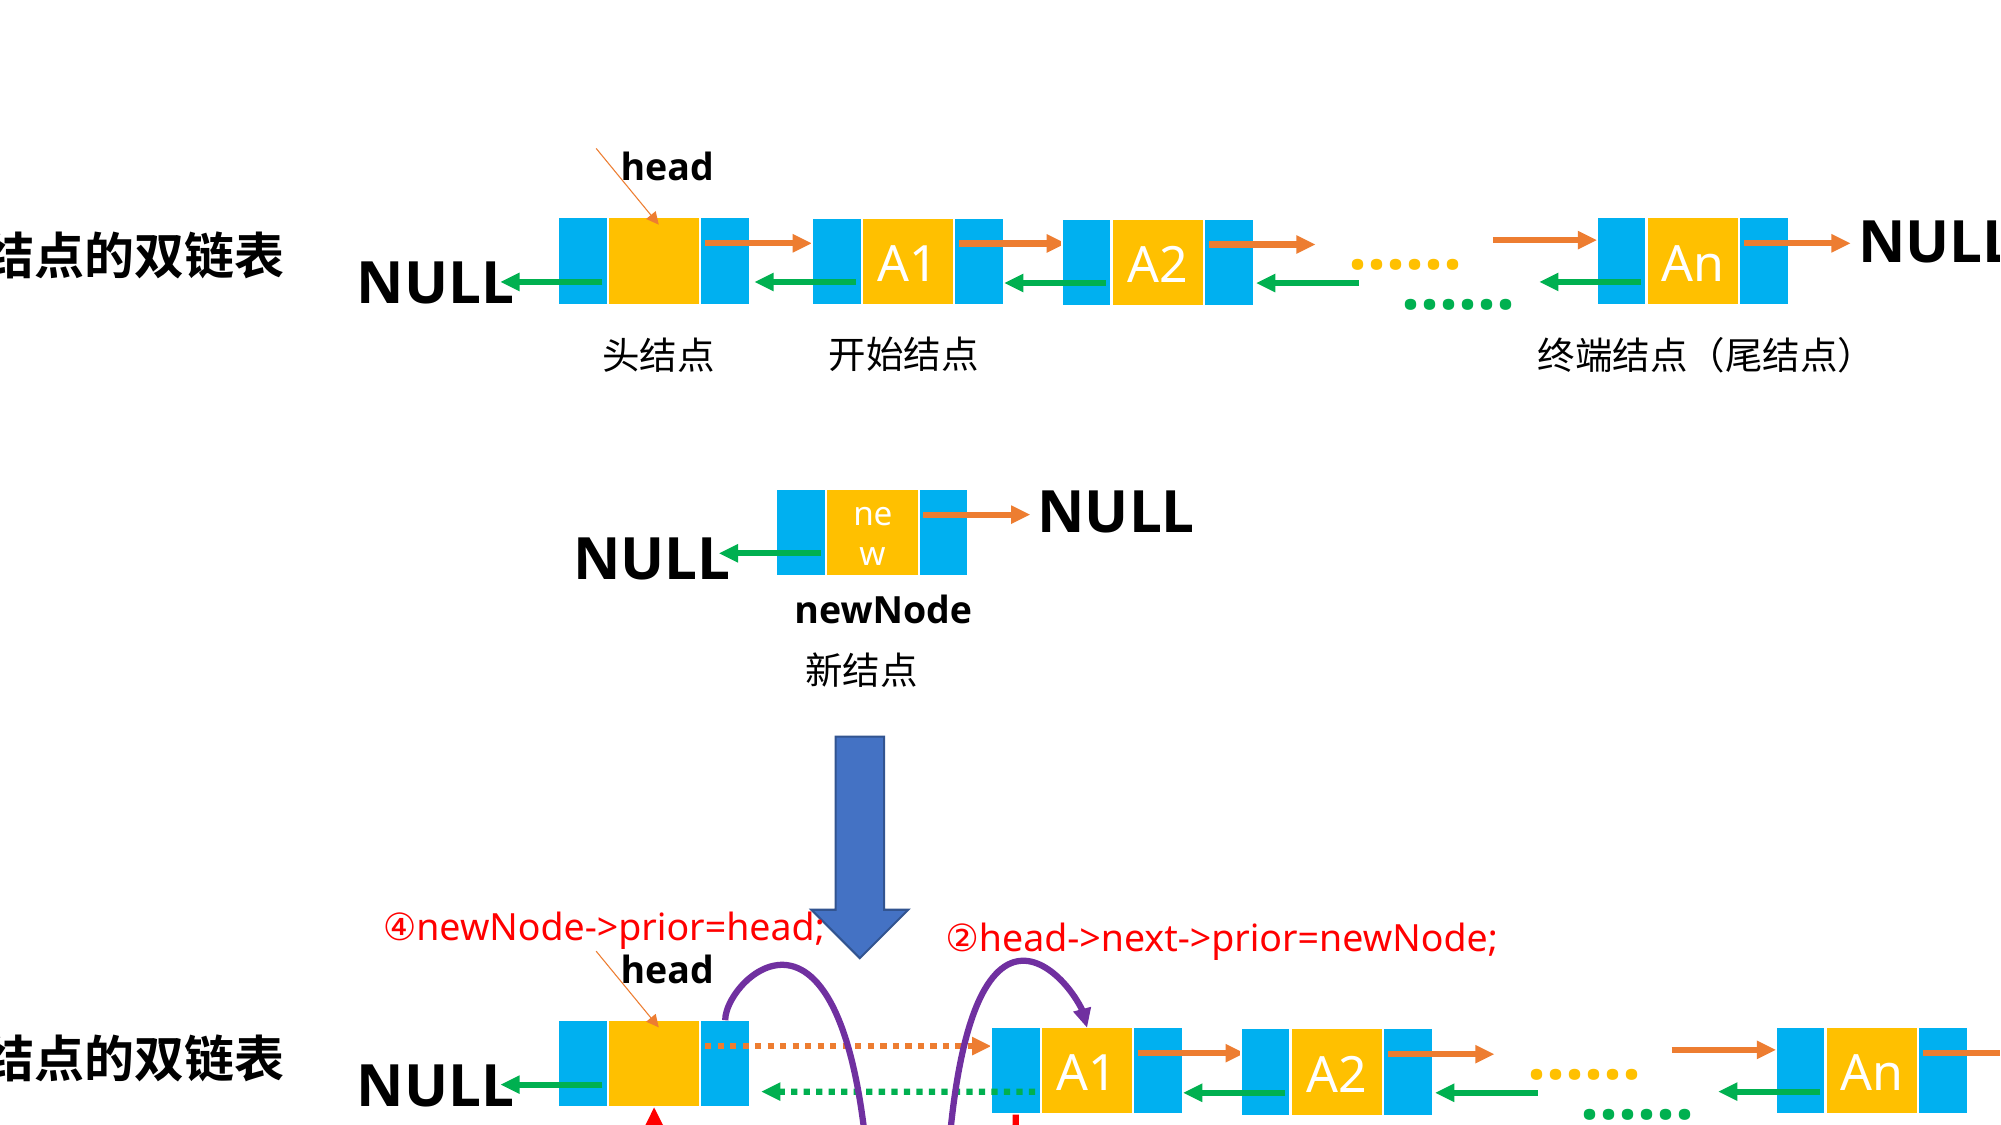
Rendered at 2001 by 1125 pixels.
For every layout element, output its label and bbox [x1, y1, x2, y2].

text_box [0, 135, 2000, 1125]
